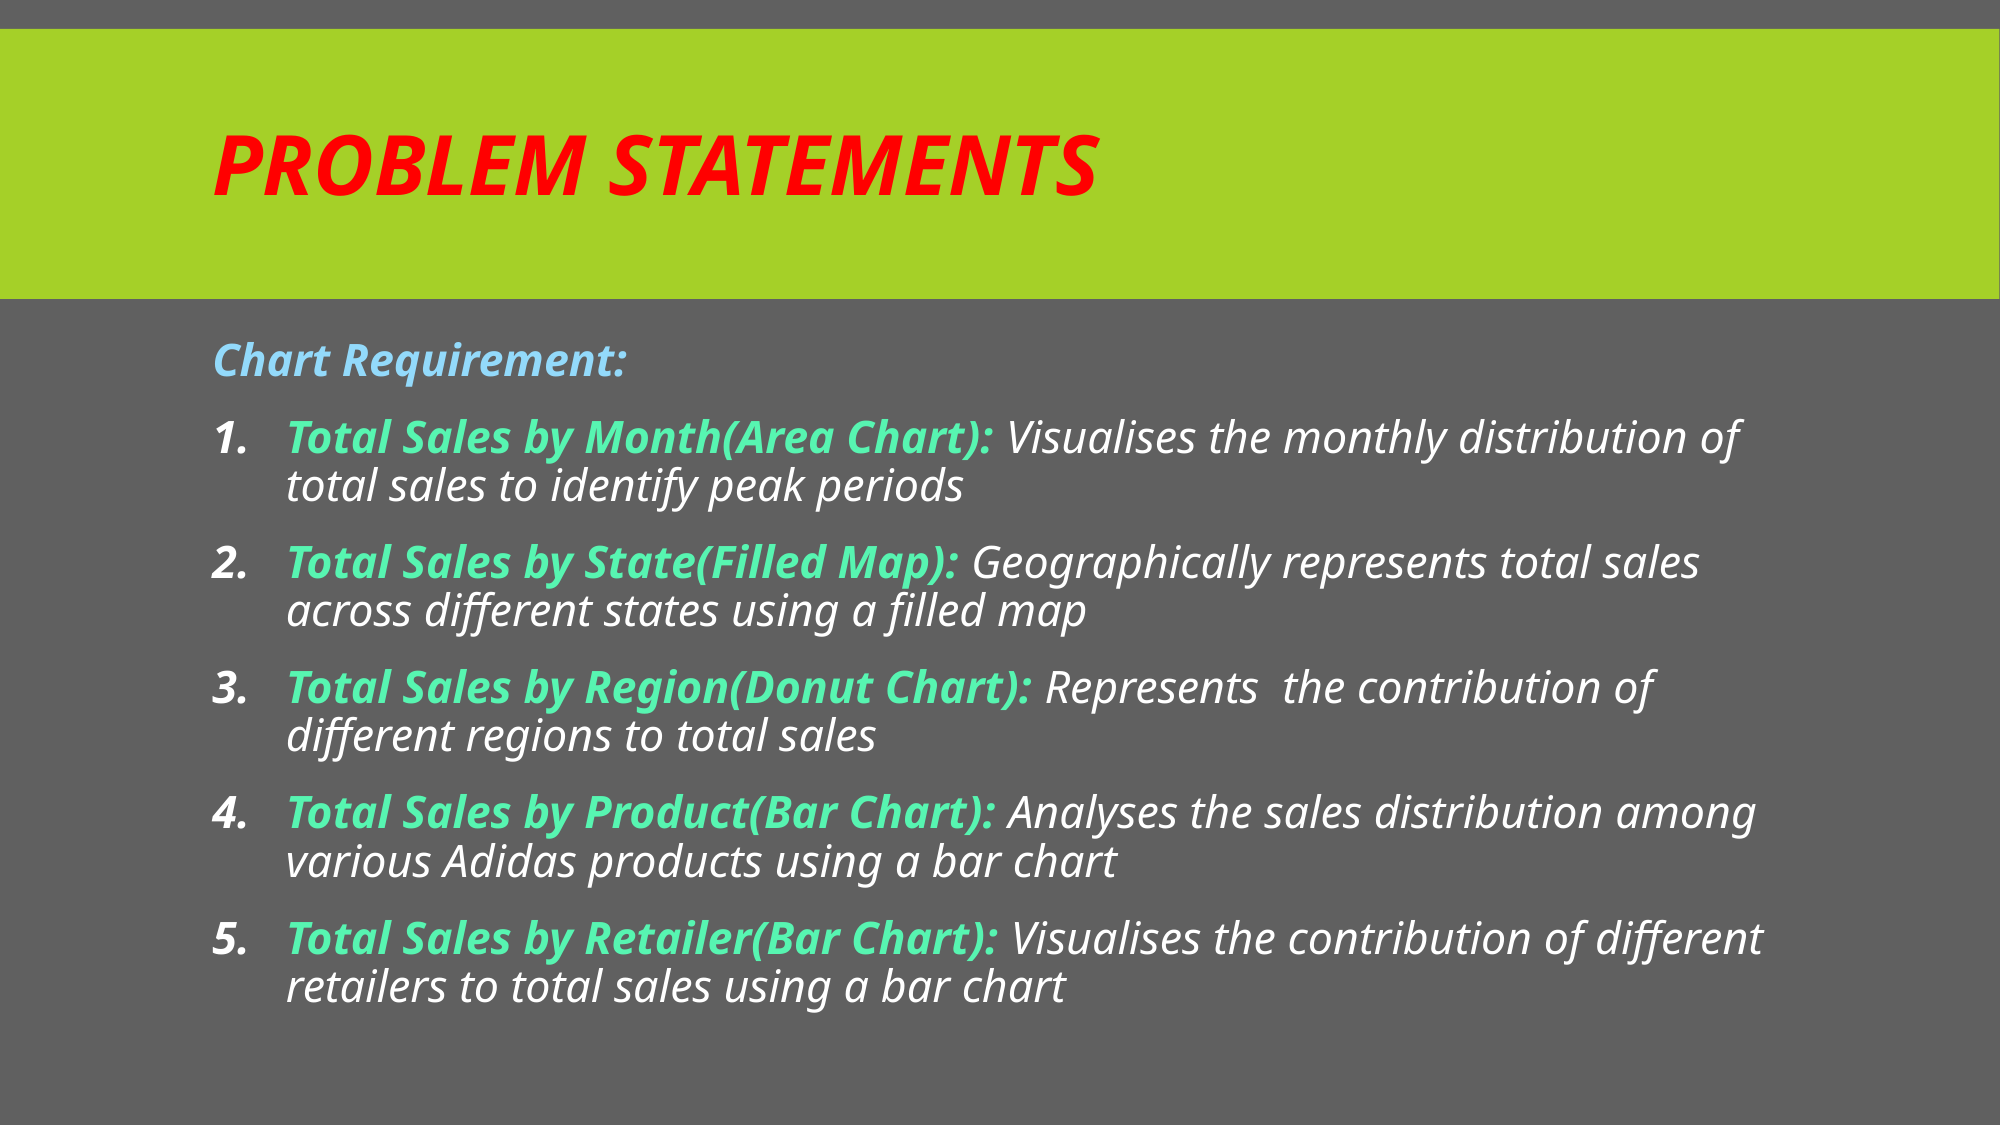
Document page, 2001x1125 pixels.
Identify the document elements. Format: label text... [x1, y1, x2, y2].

title Problem statements [197, 46, 1803, 295]
list Chart Requirement: Total Sales by Month(Area Chart): Visualises the monthly distribution of total sales to identify peak periods Total Sales by State(Filled Map): Geographically represents total sales across different states using a filled map Total Sales by Region(Donut Chart): Represents the contribution of different regions to total sales Total Sales by Product(Bar Chart): Analyses the sales distribution among various Adidas products using a bar chart Total Sales by Retailer(Bar Chart): Visualises the contribution of different retailers to total sales using a bar chart [197, 329, 1803, 1020]
